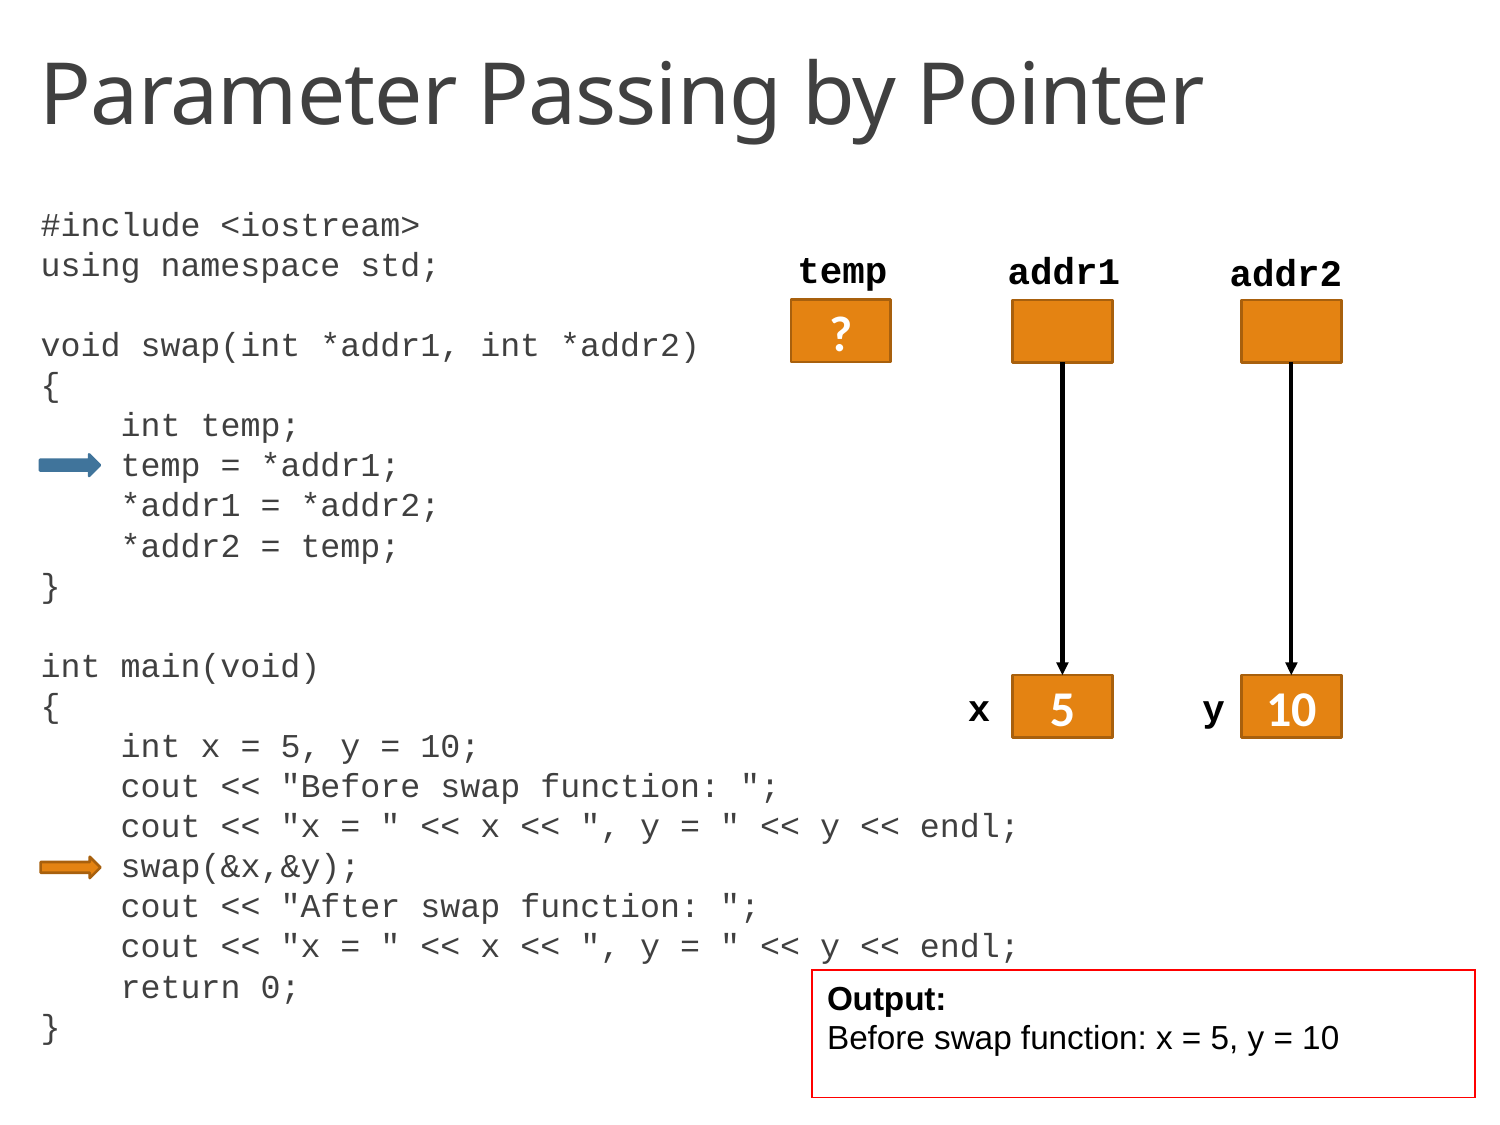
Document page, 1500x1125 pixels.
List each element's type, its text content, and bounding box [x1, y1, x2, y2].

text_box y [1187, 676, 1225, 737]
text_box Output: Before swap function: x = 5, y = 10 [812, 969, 1475, 1098]
text_box ? [790, 299, 892, 363]
text_box addr1 [992, 239, 1147, 299]
text_box temp [782, 238, 917, 299]
text_box [1240, 302, 1343, 364]
text_box [1011, 299, 1114, 364]
title Parameter Passing by Pointer [24, 47, 1475, 150]
text_box [38, 453, 101, 478]
text_box x [953, 676, 991, 737]
text_box addr2 [1214, 241, 1368, 302]
list #include <iostream> using namespace std; void swap(int *addr1, int *addr2) { int temp; temp = *addr1; *addr1 = *addr2; *addr2 = temp; } int main(void) { int x = 5, y = 10; cout << "Before swap function: "; cout << "x = " << x << ", y = " << y << endl; swap(&x,&y); cout << "After swap function: "; cout << "x = " << x << ", y = " << y << endl; return 0; } [40, 200, 1475, 938]
text_box 10 [1240, 674, 1343, 739]
text_box 5 [1011, 674, 1114, 739]
text_box [39, 855, 102, 880]
